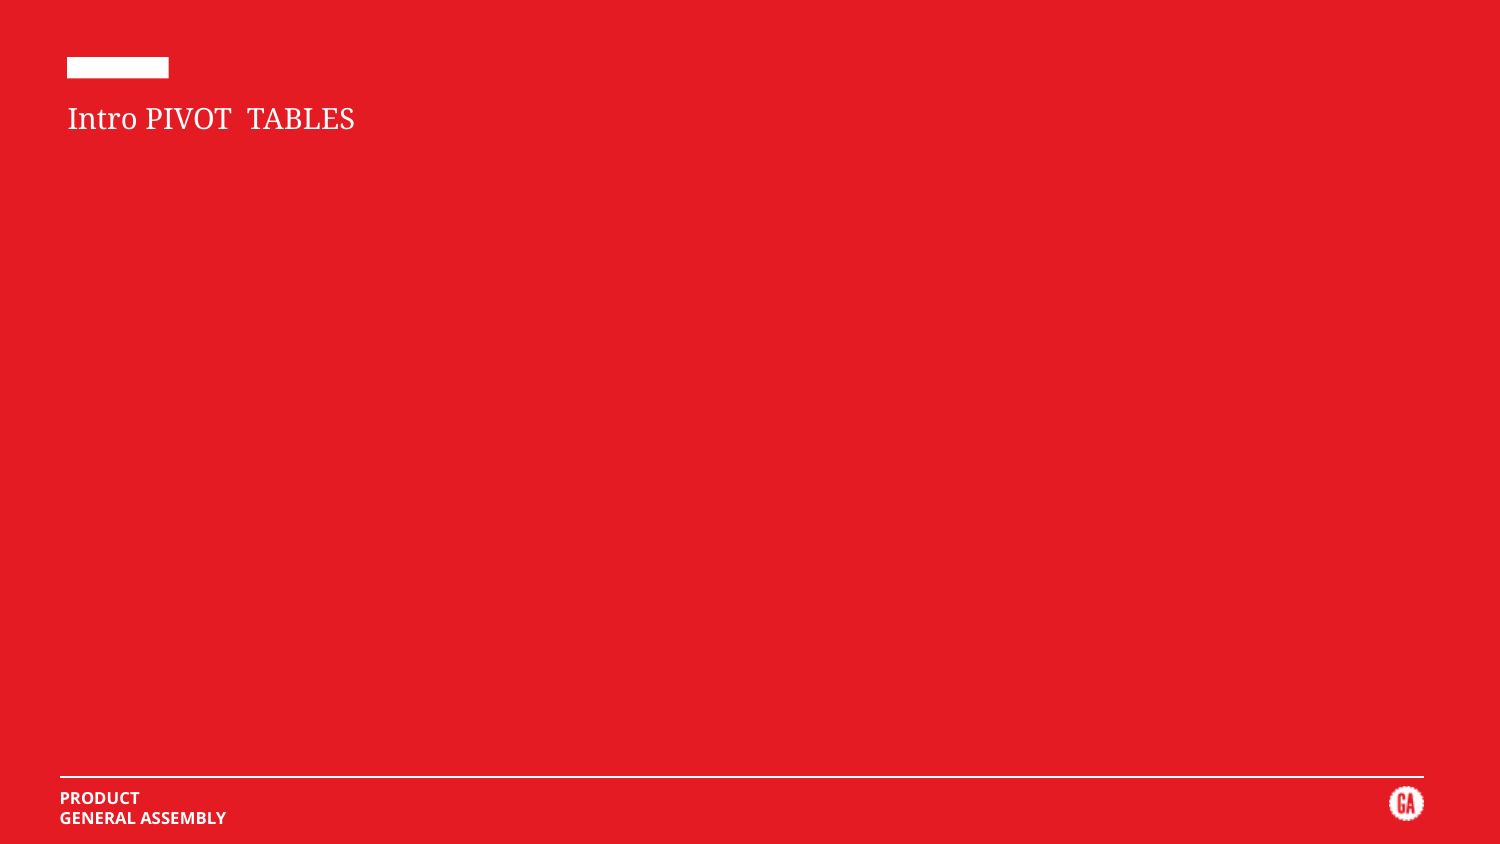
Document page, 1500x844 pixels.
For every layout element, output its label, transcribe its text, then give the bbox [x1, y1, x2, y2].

title Intro PIVOT TABLES [52, 84, 1432, 161]
picture [1389, 786, 1424, 821]
